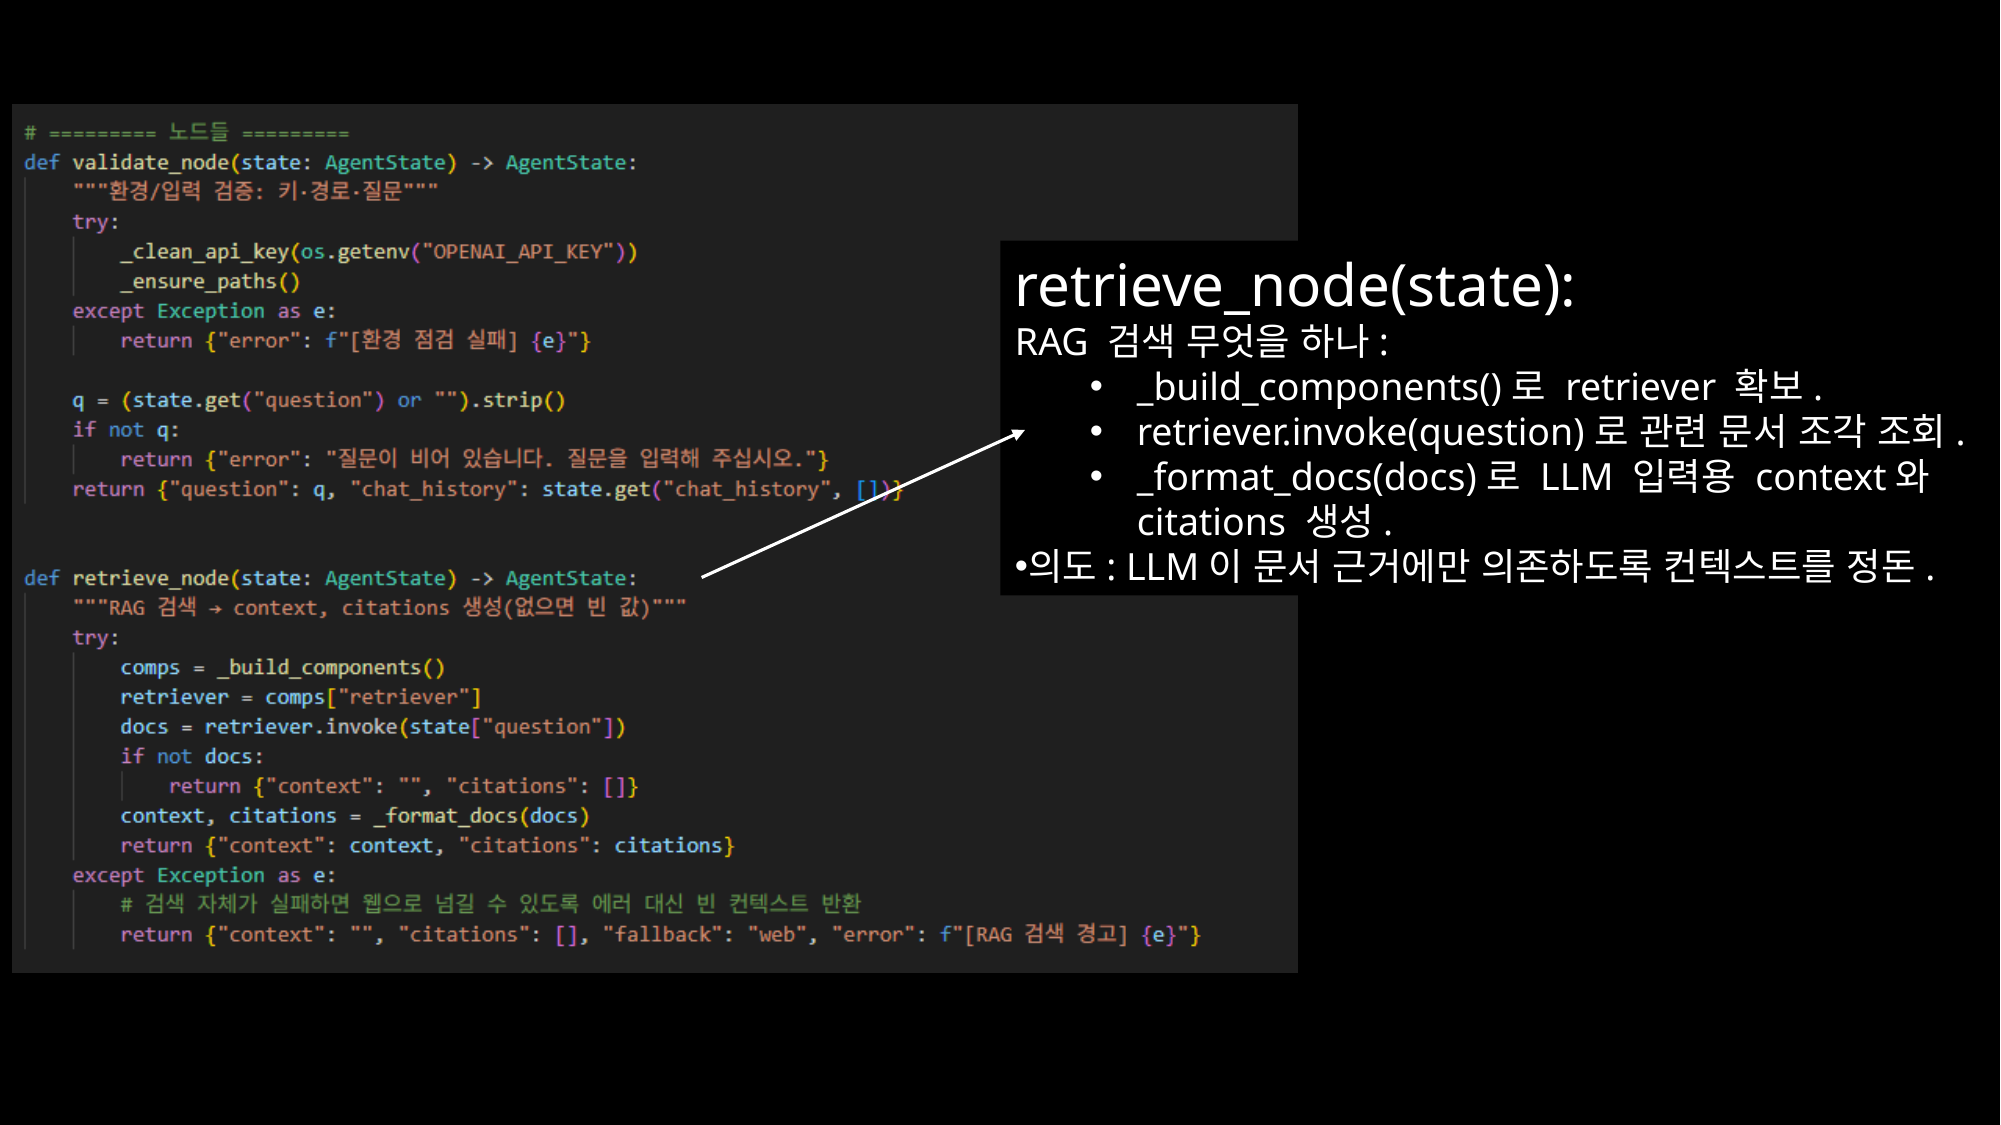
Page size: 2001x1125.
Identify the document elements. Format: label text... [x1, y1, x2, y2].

text_box retrieve_node(state): RAG 검색 무엇을 하나: _build_components()로 retriever 확보. retriever.invoke(question)로 관련 문서 조각 조회. _format_docs(docs)로 LLM 입력용 context와 citations 생성. 의도: LLM이 문서 근거에만 의존하도록 컨텍스트를 정돈. [1298, 240, 2000, 596]
text_box [974, 596, 1459, 1021]
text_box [701, 429, 1026, 578]
picture [12, 103, 1298, 974]
